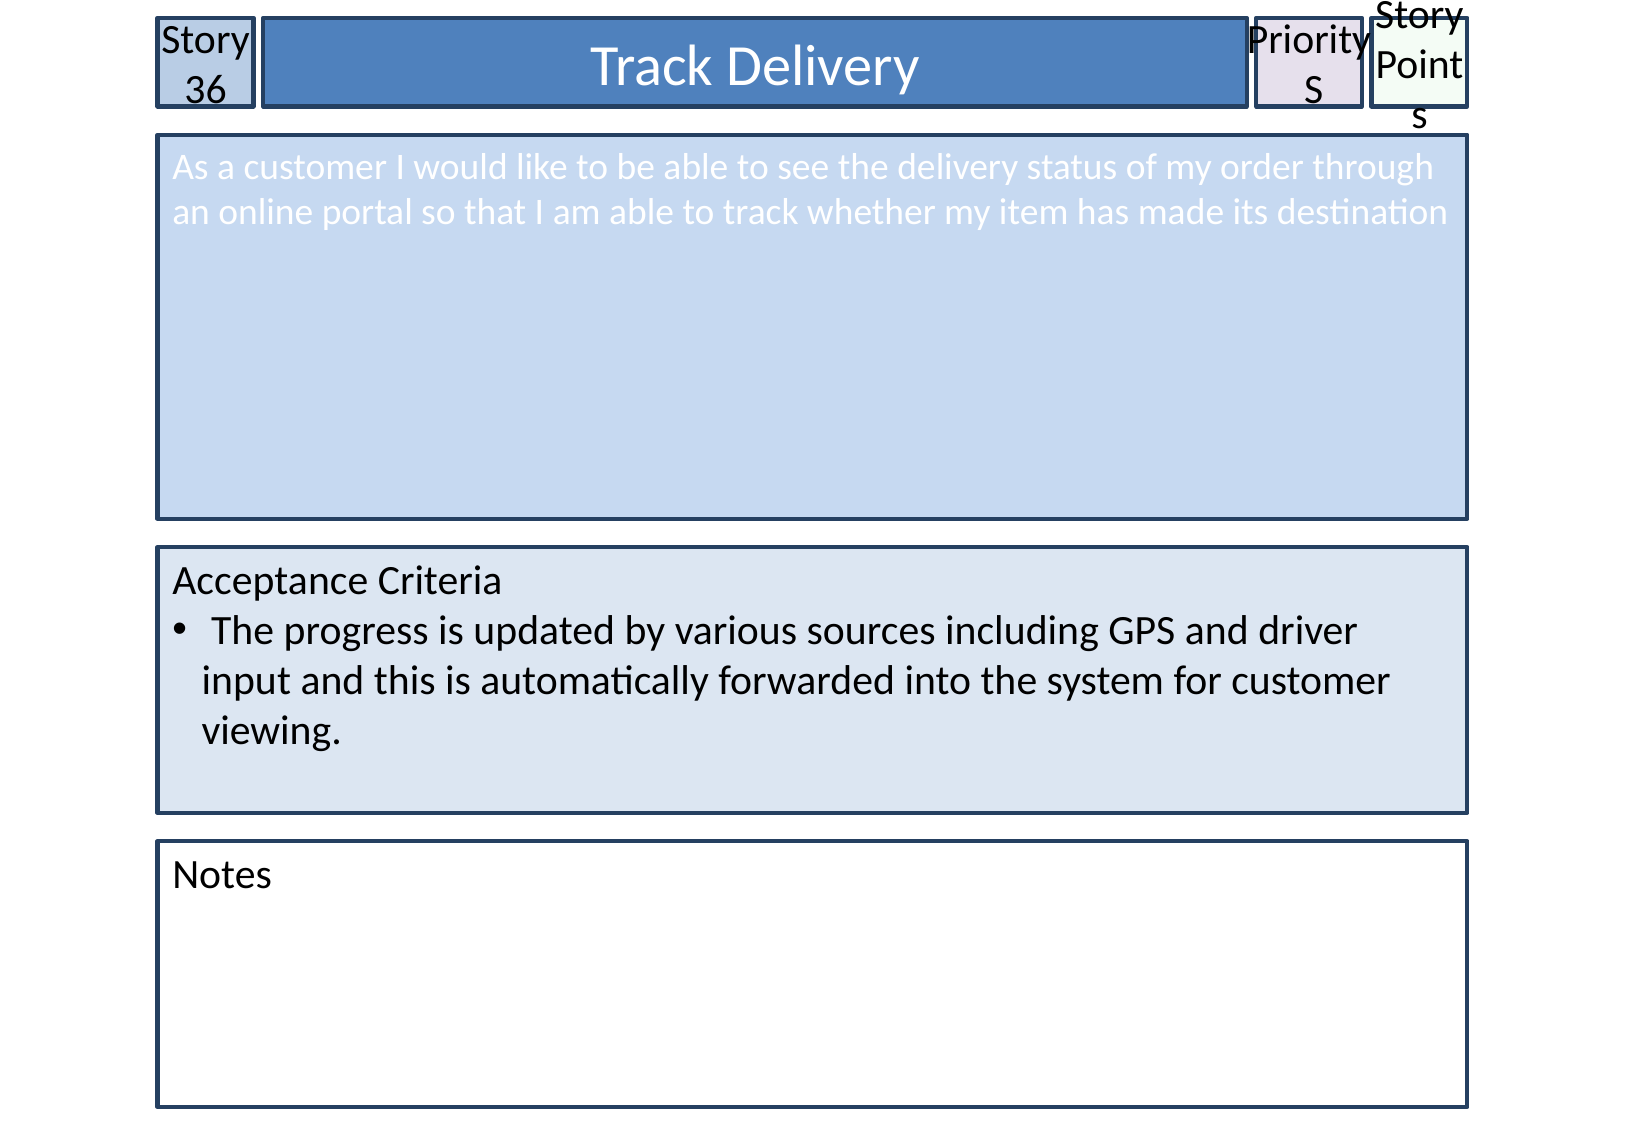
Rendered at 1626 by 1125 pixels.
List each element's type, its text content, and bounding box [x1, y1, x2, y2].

text_box As a customer I would like to be able to see the delivery status of my order through an online portal so that I am able to track whether my item has made its destination [155, 133, 1469, 521]
text_box Story 36 [155, 16, 256, 109]
text_box Track Delivery [261, 16, 1249, 109]
text_box Acceptance Criteria The progress is updated by various sources including GPS and driver input and this is automatically forwarded into the system for customer viewing. [155, 545, 1469, 815]
text_box Priority S [1254, 16, 1364, 109]
text_box Notes [155, 839, 1469, 1109]
text_box Story Points [1369, 16, 1469, 109]
